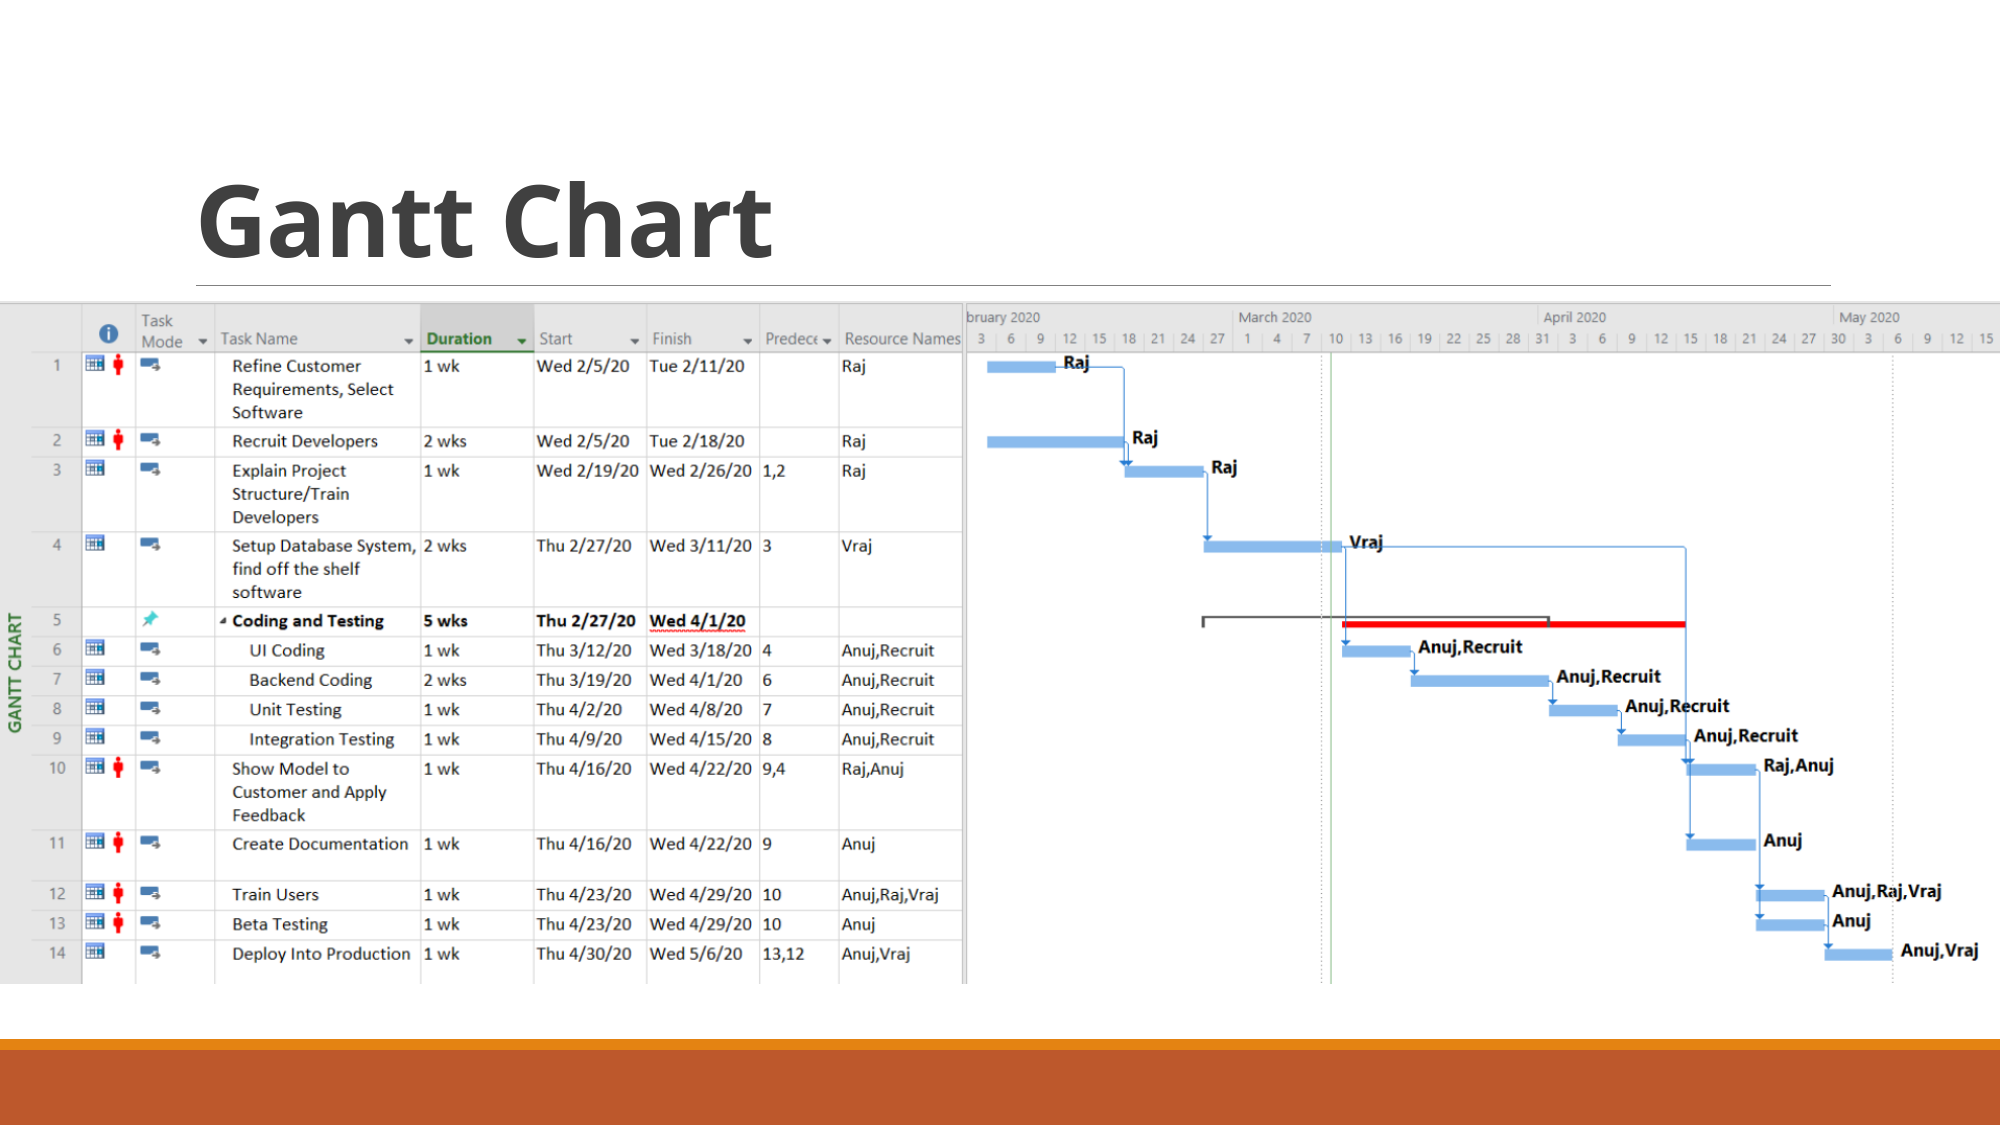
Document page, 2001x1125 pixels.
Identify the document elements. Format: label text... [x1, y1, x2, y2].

title Gantt Chart [180, 47, 1830, 285]
picture [0, 300, 2000, 984]
